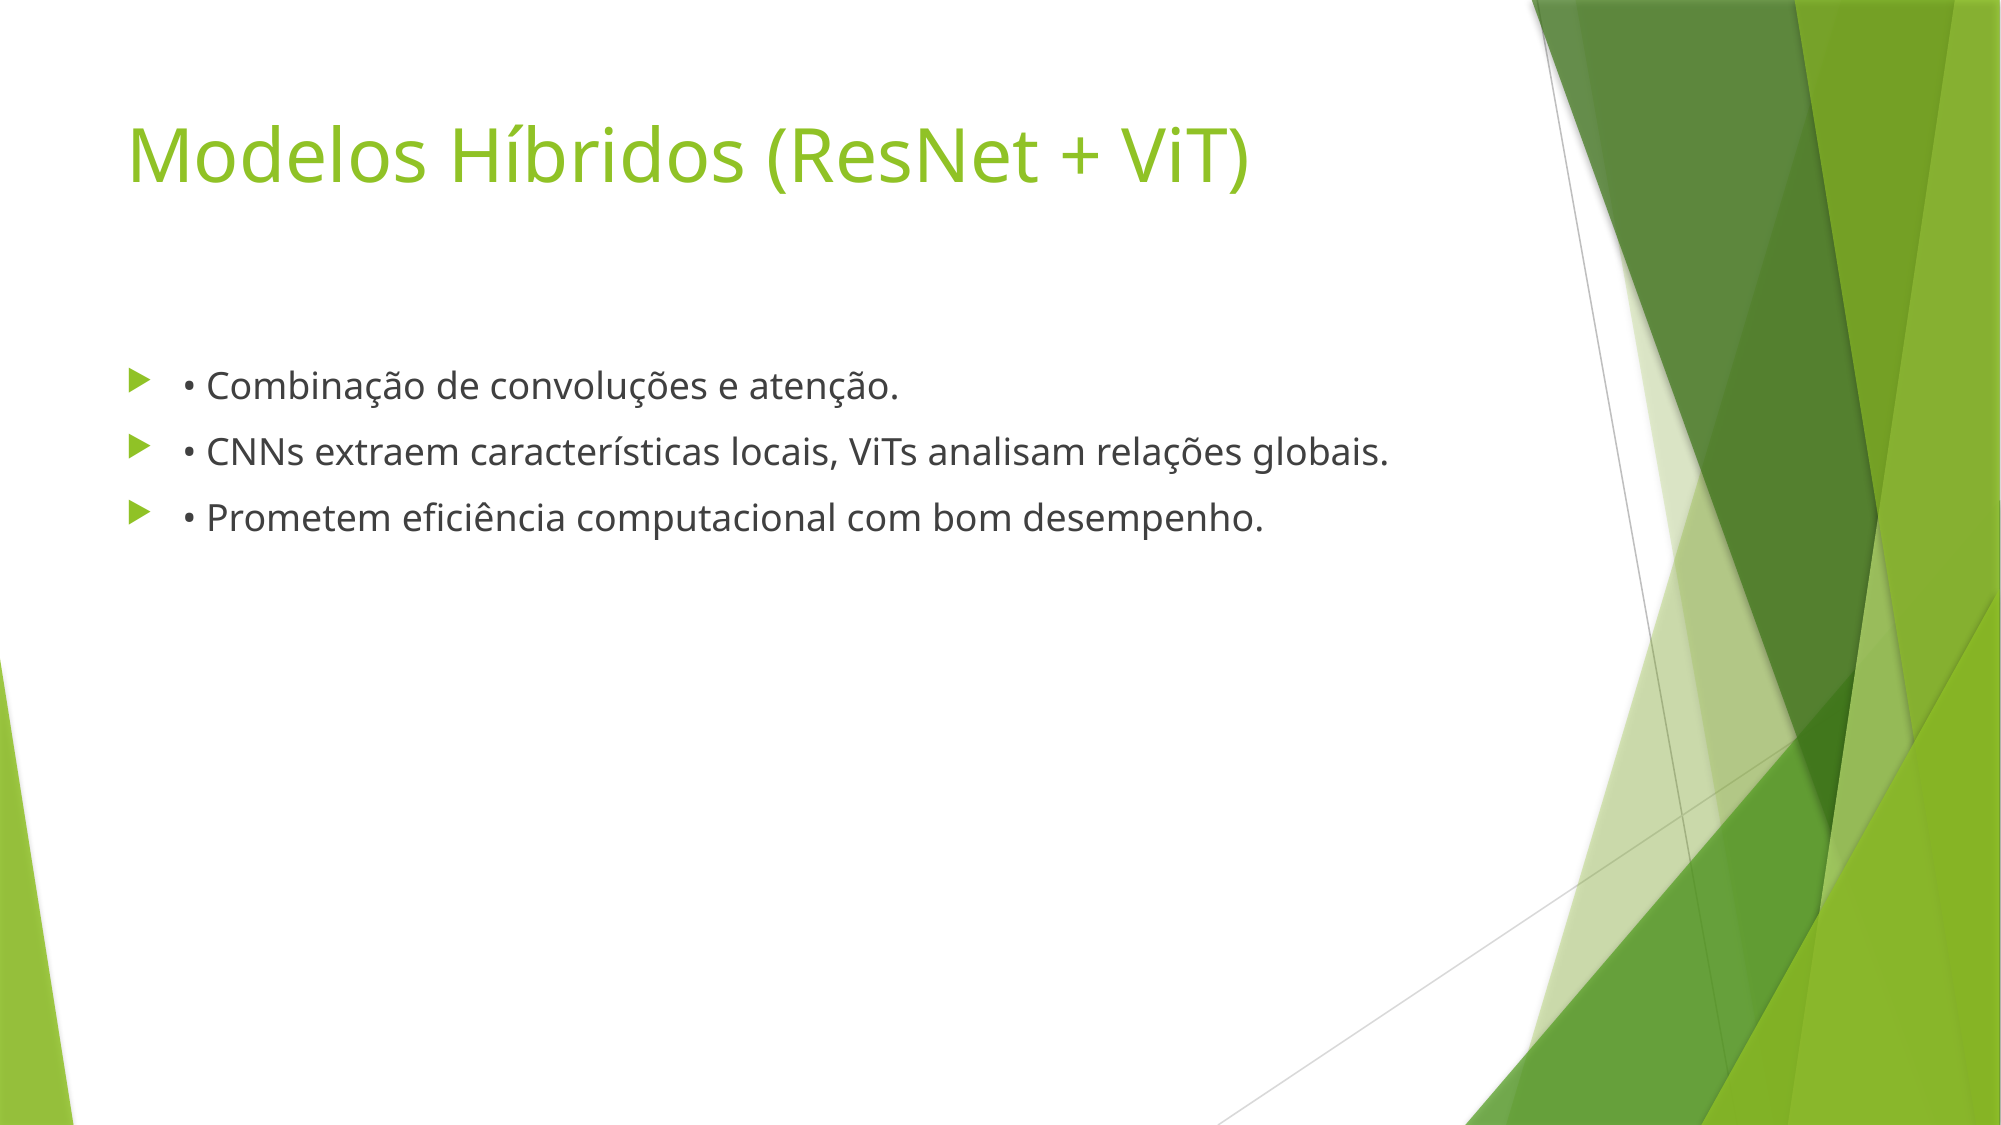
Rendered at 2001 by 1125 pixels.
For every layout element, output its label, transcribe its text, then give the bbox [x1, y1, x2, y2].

list • Combinação de convoluções e atenção. • CNNs extraem características locais, ViTs analisam relações globais. • Prometem eficiência computacional com bom desempenho. [111, 354, 1522, 992]
title Modelos Híbridos (ResNet + ViT) [111, 99, 1522, 317]
